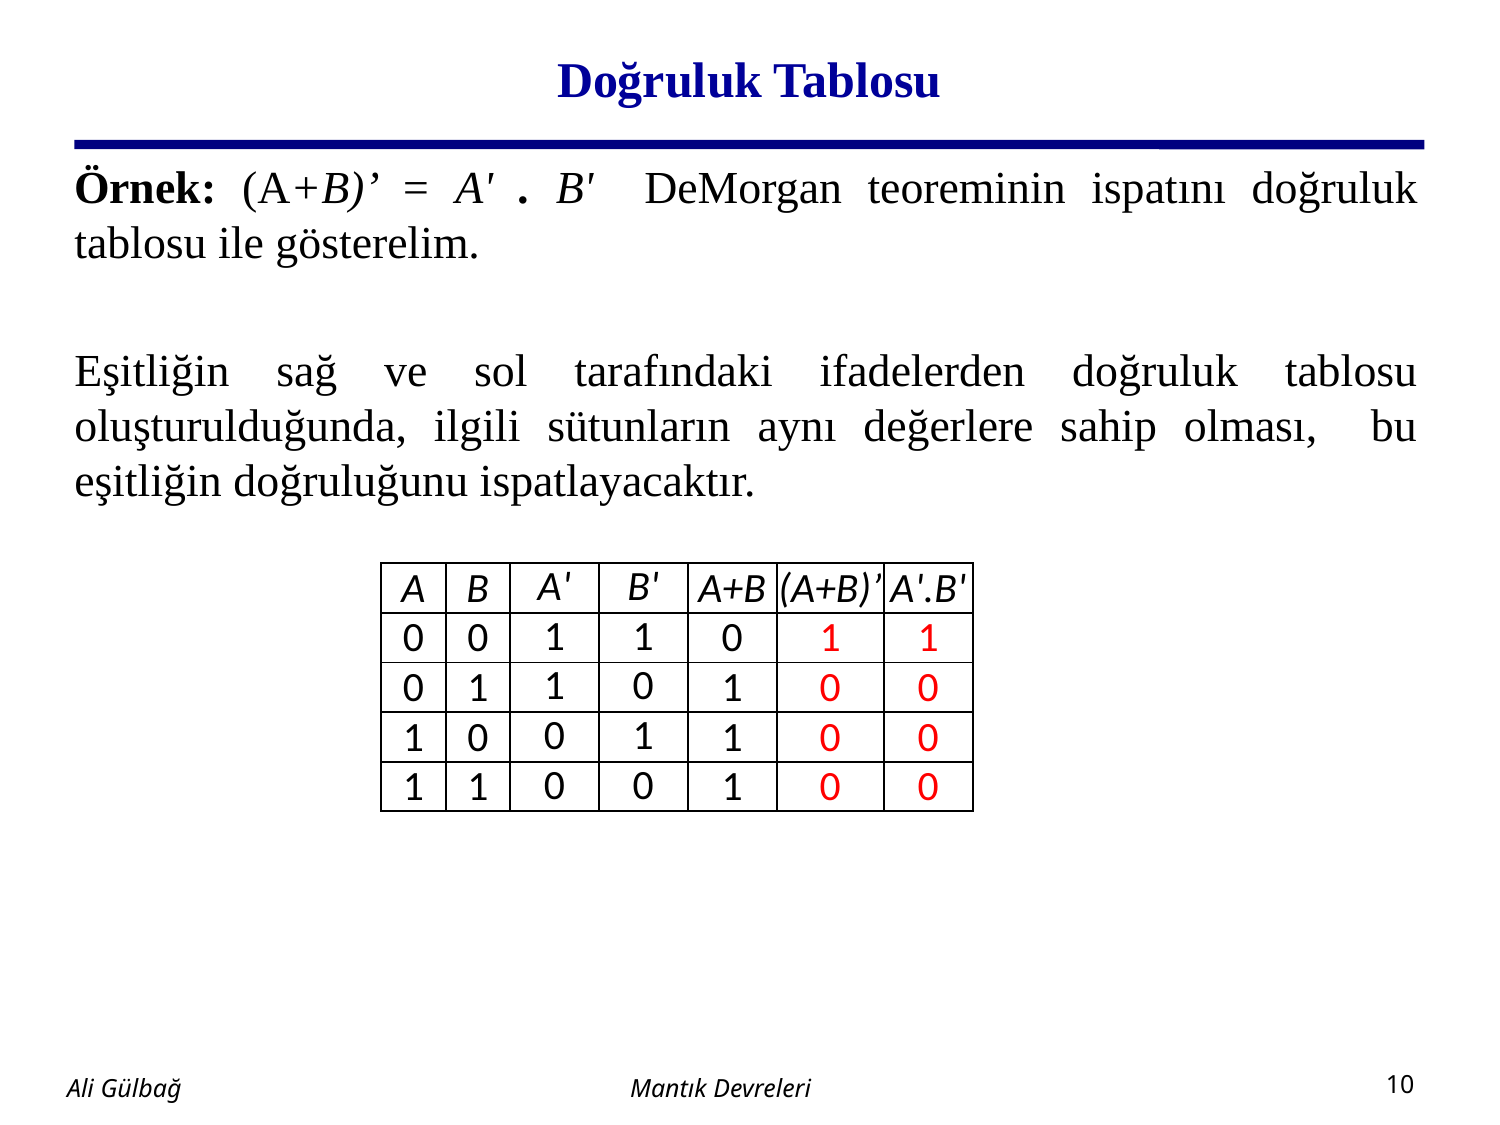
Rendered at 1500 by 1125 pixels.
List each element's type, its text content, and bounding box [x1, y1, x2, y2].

table_cell 0 [511, 763, 598, 810]
table_header B [447, 564, 509, 612]
list Örnek: (A+B)’ = A' . B' DeMorgan teoreminin ispatını doğruluk tablosu ile gösterelim. Eşitliğin sağ ve sol tarafındaki ifadelerden doğruluk tablosu oluşturulduğunda, ilgili sütunların aynı değerlere sahip olması, bu eşitliğin doğruluğunu ispatlayacaktır. [59, 149, 1434, 984]
table_cell 0 [511, 713, 598, 761]
title Doğruluk Tablosu [111, 12, 1388, 143]
table_cell 1 [600, 713, 687, 761]
table_cell 0 [778, 663, 883, 711]
table_header A'.B' [885, 564, 972, 612]
table_cell 0 [447, 614, 509, 662]
table_cell 1 [689, 763, 776, 810]
table_cell 0 [885, 713, 972, 761]
table_cell 0 [382, 614, 445, 662]
table_cell 1 [885, 614, 972, 662]
table_cell 1 [382, 713, 445, 761]
table_cell 1 [447, 763, 509, 810]
table_cell 0 [885, 763, 972, 810]
table_cell 1 [689, 713, 776, 761]
table_cell 0 [600, 663, 687, 711]
table_cell 0 [382, 663, 445, 711]
table_header (A+B)’ [778, 564, 883, 612]
table_cell 1 [382, 763, 445, 810]
table_header A' [511, 564, 598, 612]
footer Mantık Devreleri [454, 1049, 993, 1125]
table_cell 1 [689, 663, 776, 711]
table_cell 0 [447, 713, 509, 761]
table_header A [382, 564, 445, 612]
table_cell 0 [778, 713, 883, 761]
table_header A+B [689, 564, 776, 612]
table_cell 0 [689, 614, 776, 662]
table_cell 1 [600, 614, 687, 662]
table_cell 1 [511, 614, 598, 662]
table_cell 1 [778, 614, 883, 662]
table_cell 0 [885, 663, 972, 711]
table_cell 1 [511, 663, 598, 711]
table_header B' [600, 564, 687, 612]
table_cell 0 [778, 763, 883, 810]
table_cell 0 [600, 763, 687, 810]
table_cell 1 [447, 663, 509, 711]
